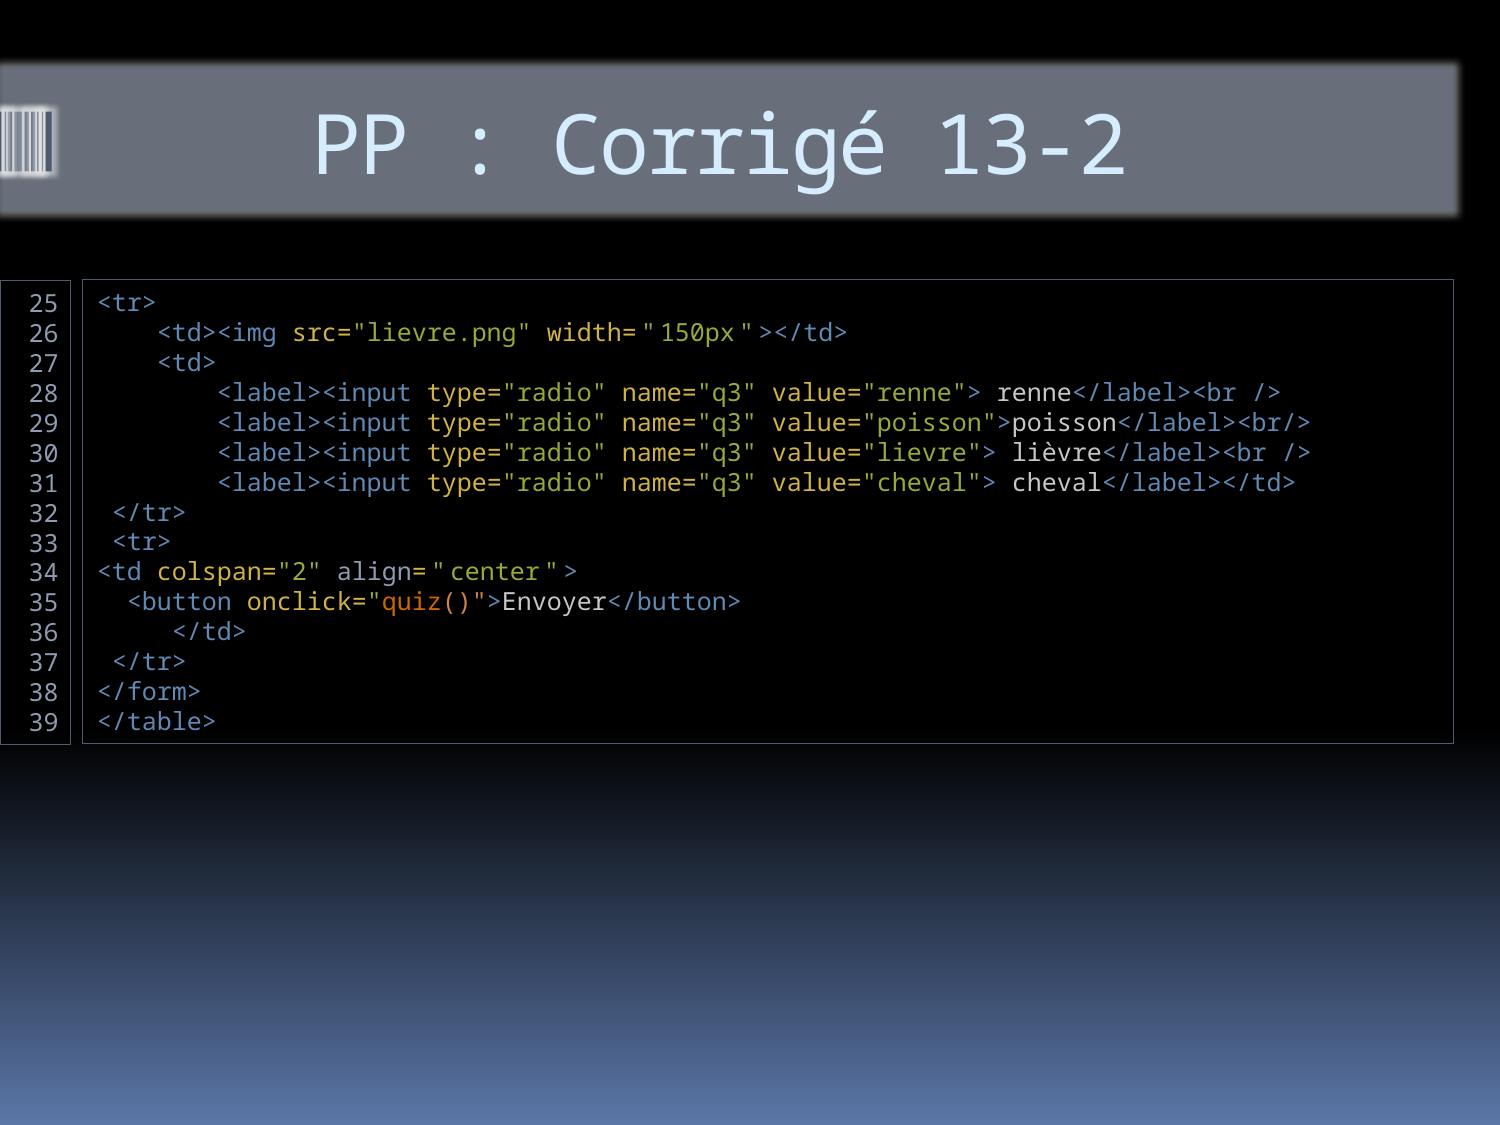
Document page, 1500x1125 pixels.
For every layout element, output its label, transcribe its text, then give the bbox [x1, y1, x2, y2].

text_box <tr> <td><img src="lievre.png" width= " 150px " ></td> <td> <label><input type="radio" name="q3" value="renne"> renne</label><br /> <label><input type="radio" name="q3" value="poisson">poisson</label><br/> <label><input type="radio" name="q3" value="lievre"> lièvre</label><br /> <label><input type="radio" name="q3" value="cheval"> cheval</label></td> </tr> <tr> <td colspan="2" align= " center " > <button onclick="quiz()">Envoyer</button> </td> </tr> </form> </table> [82, 279, 1454, 743]
text_box 25 26 27 28 29 30 31 32 33 34 35 36 37 38 39 [0, 280, 71, 744]
title PP : Corrigé 13-2 [82, 83, 1358, 234]
